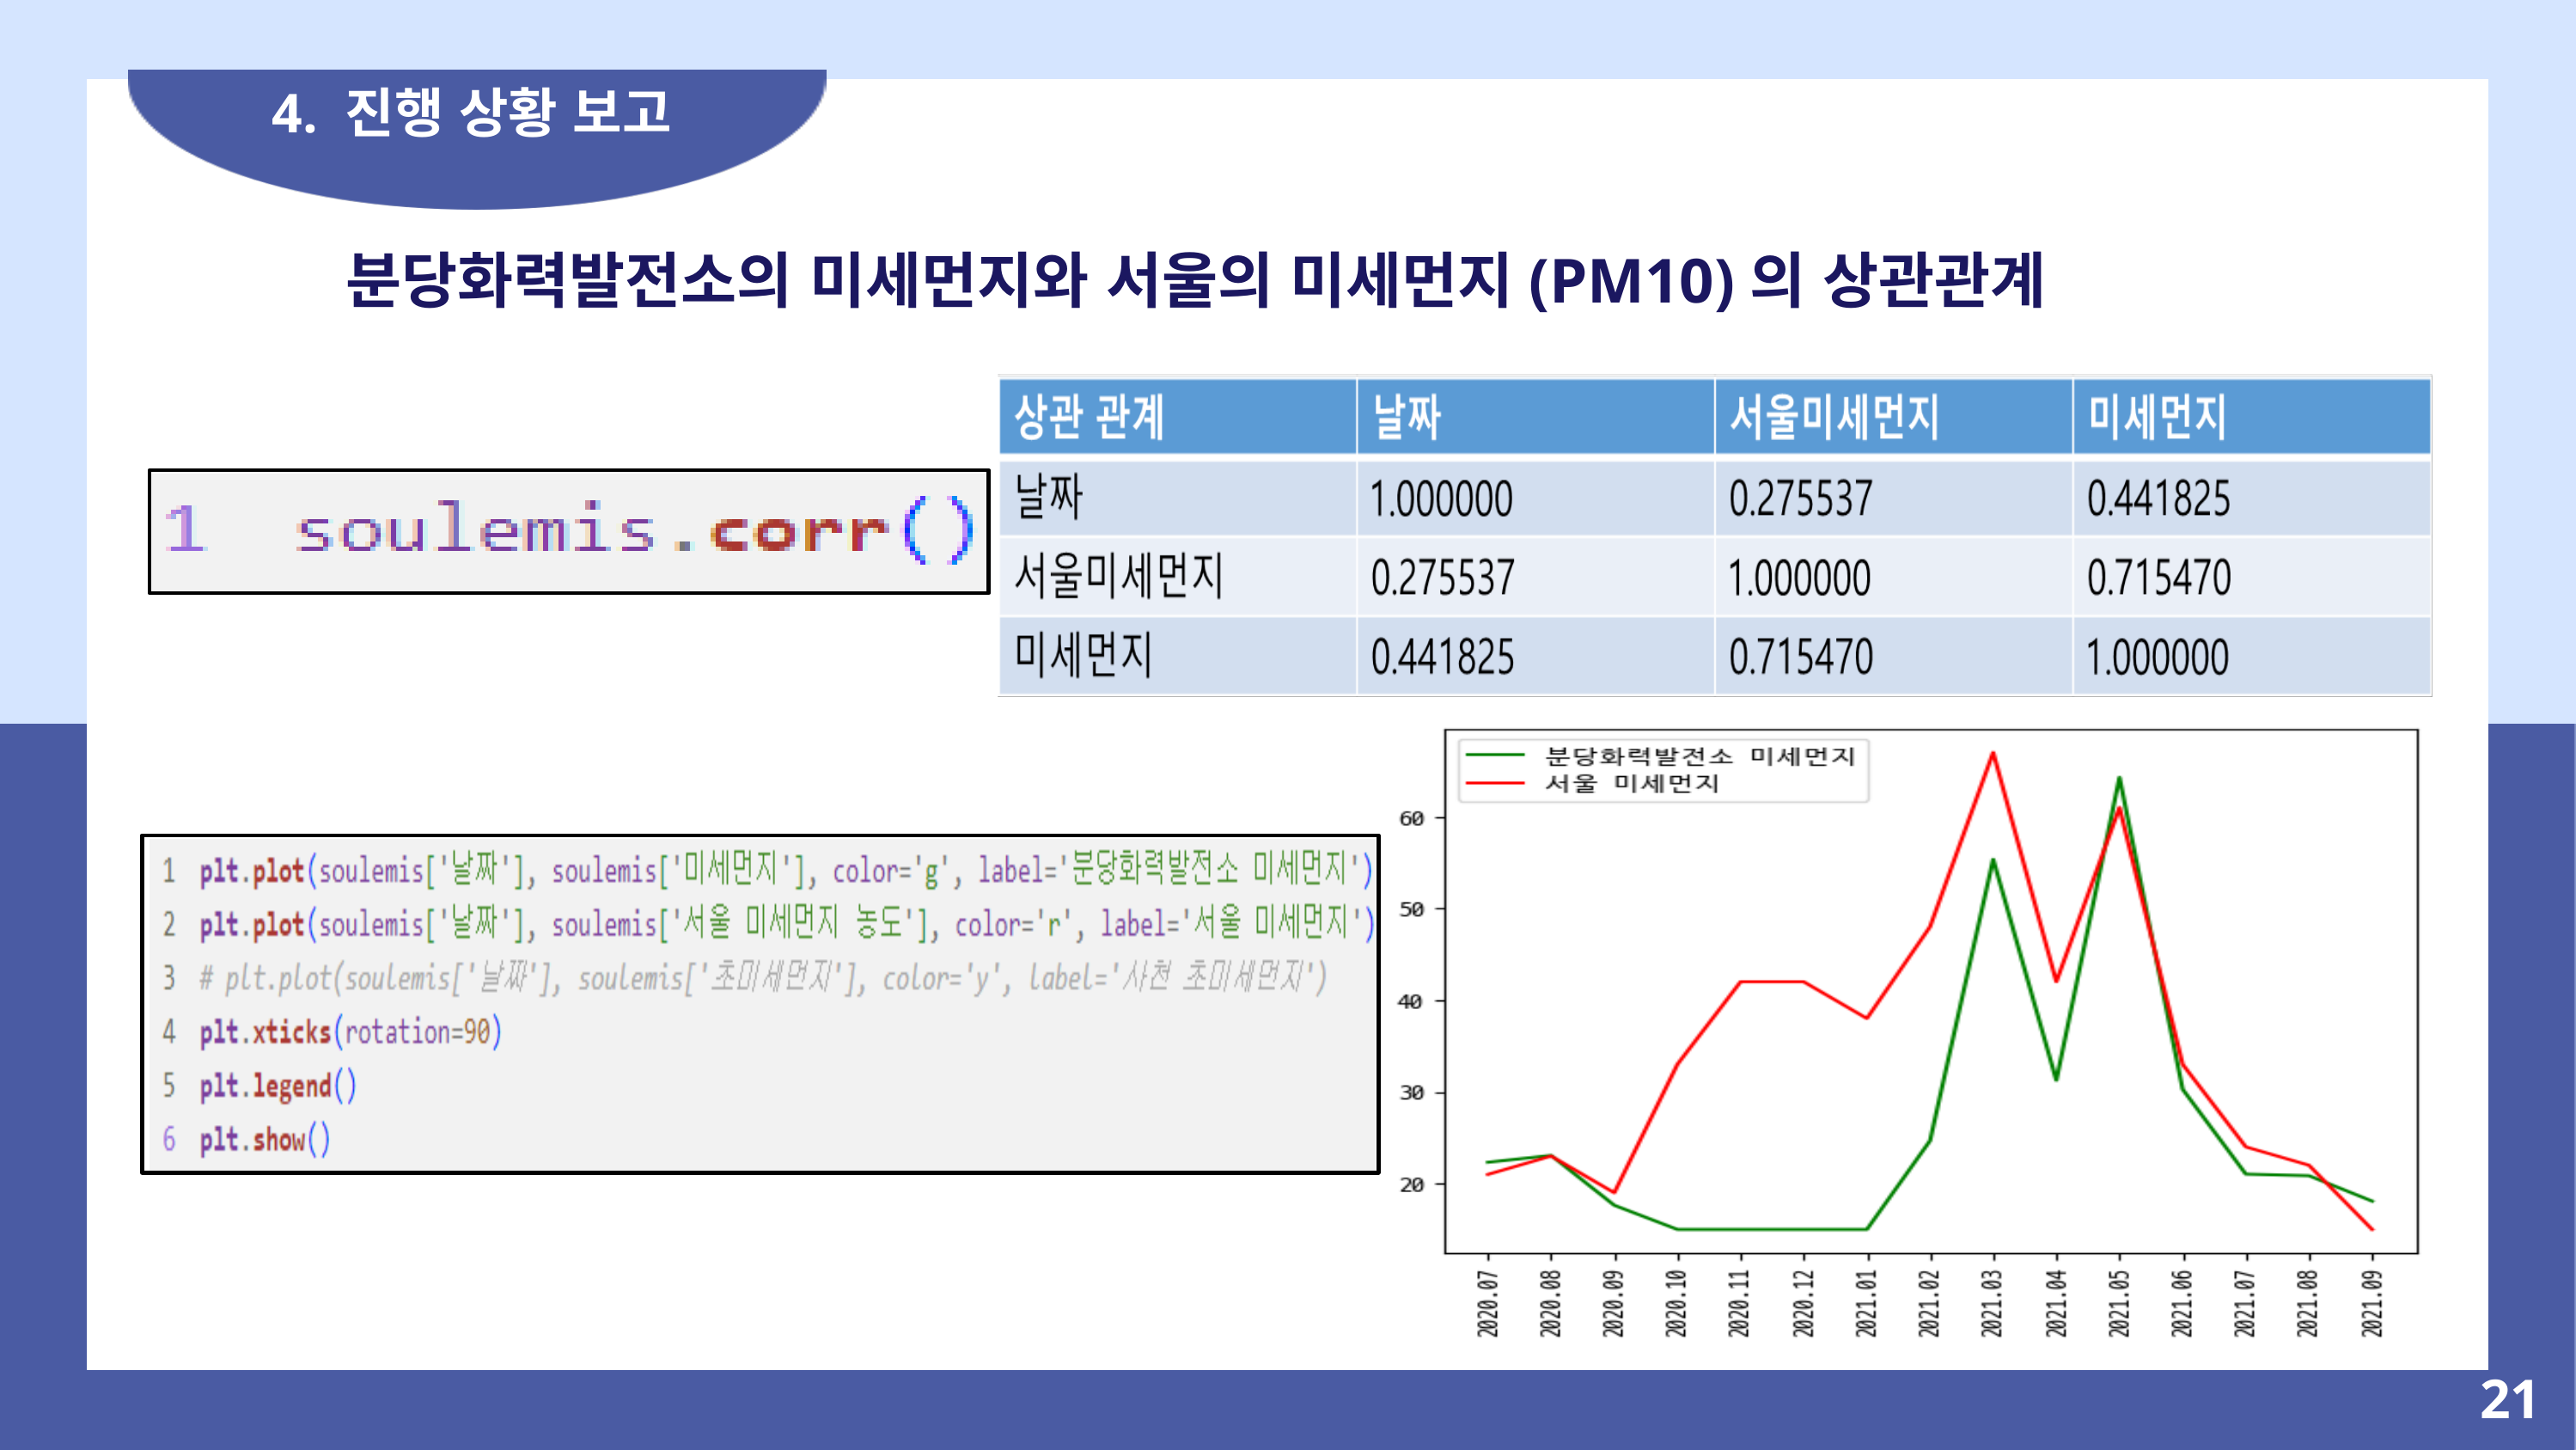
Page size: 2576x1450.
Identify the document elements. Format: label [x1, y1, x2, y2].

text_box [87, 78, 2488, 1370]
text_box [127, 69, 827, 210]
table_cell [82, 724, 2492, 1380]
picture [149, 370, 2436, 1351]
picture [149, 473, 990, 594]
text_box [0, 724, 2576, 1450]
